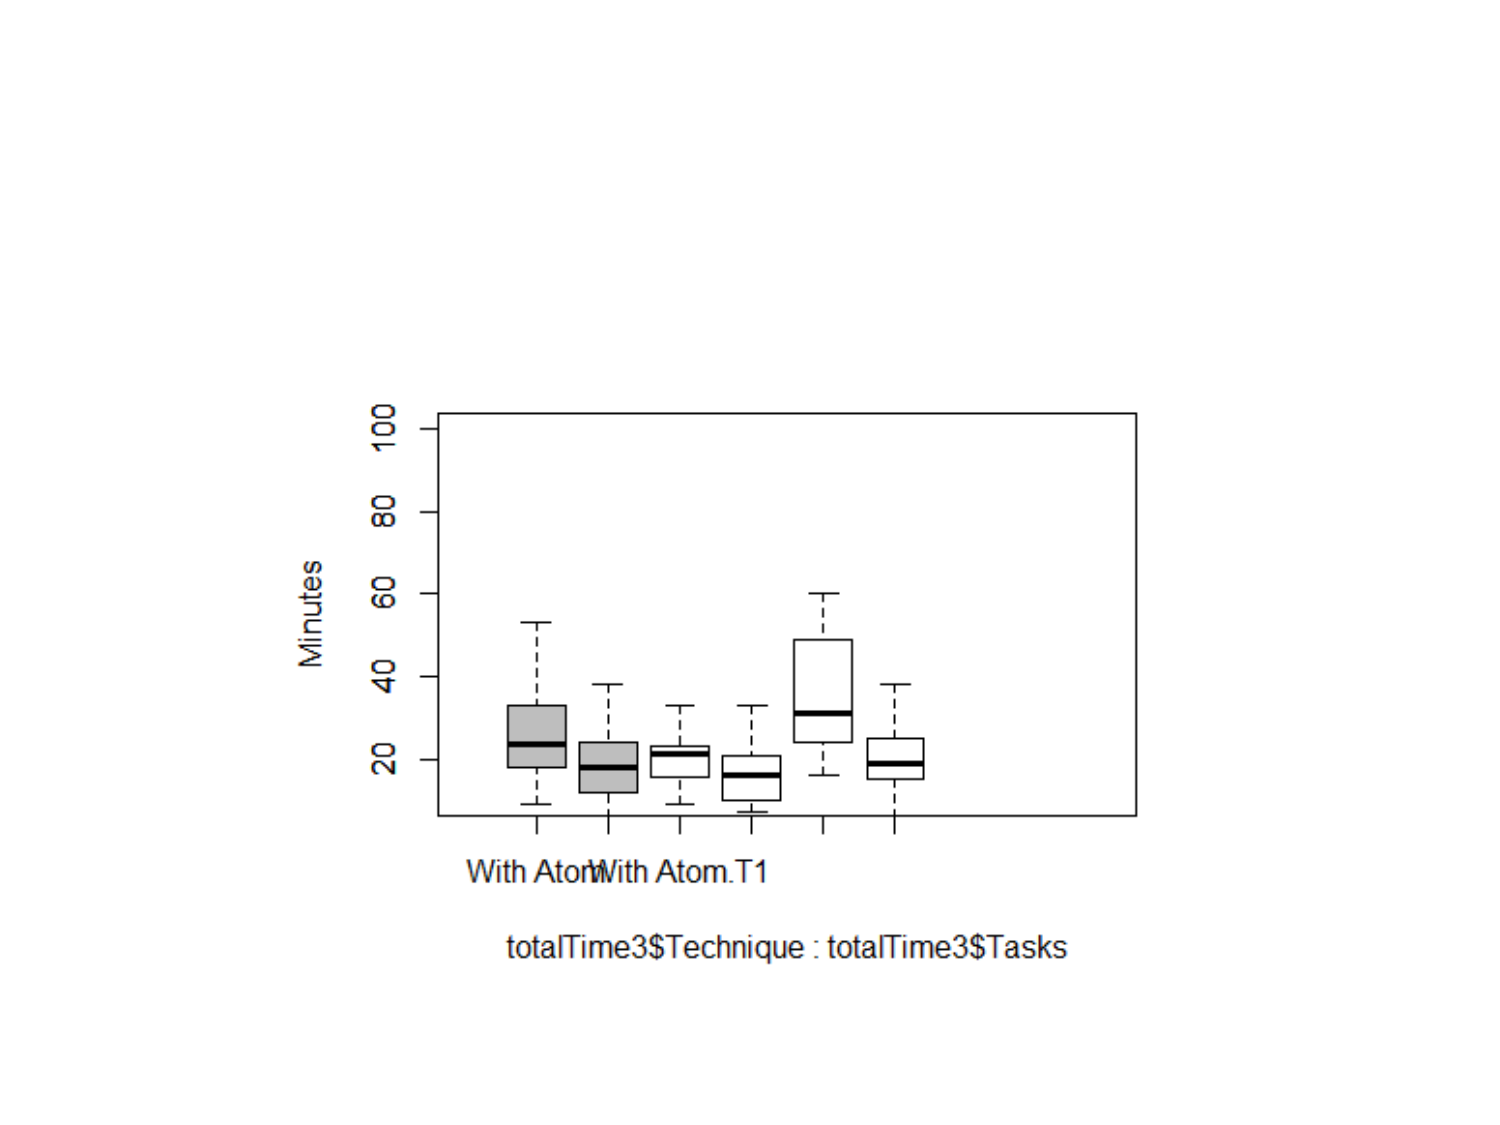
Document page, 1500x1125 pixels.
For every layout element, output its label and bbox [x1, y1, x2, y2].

picture [287, 262, 1215, 1005]
